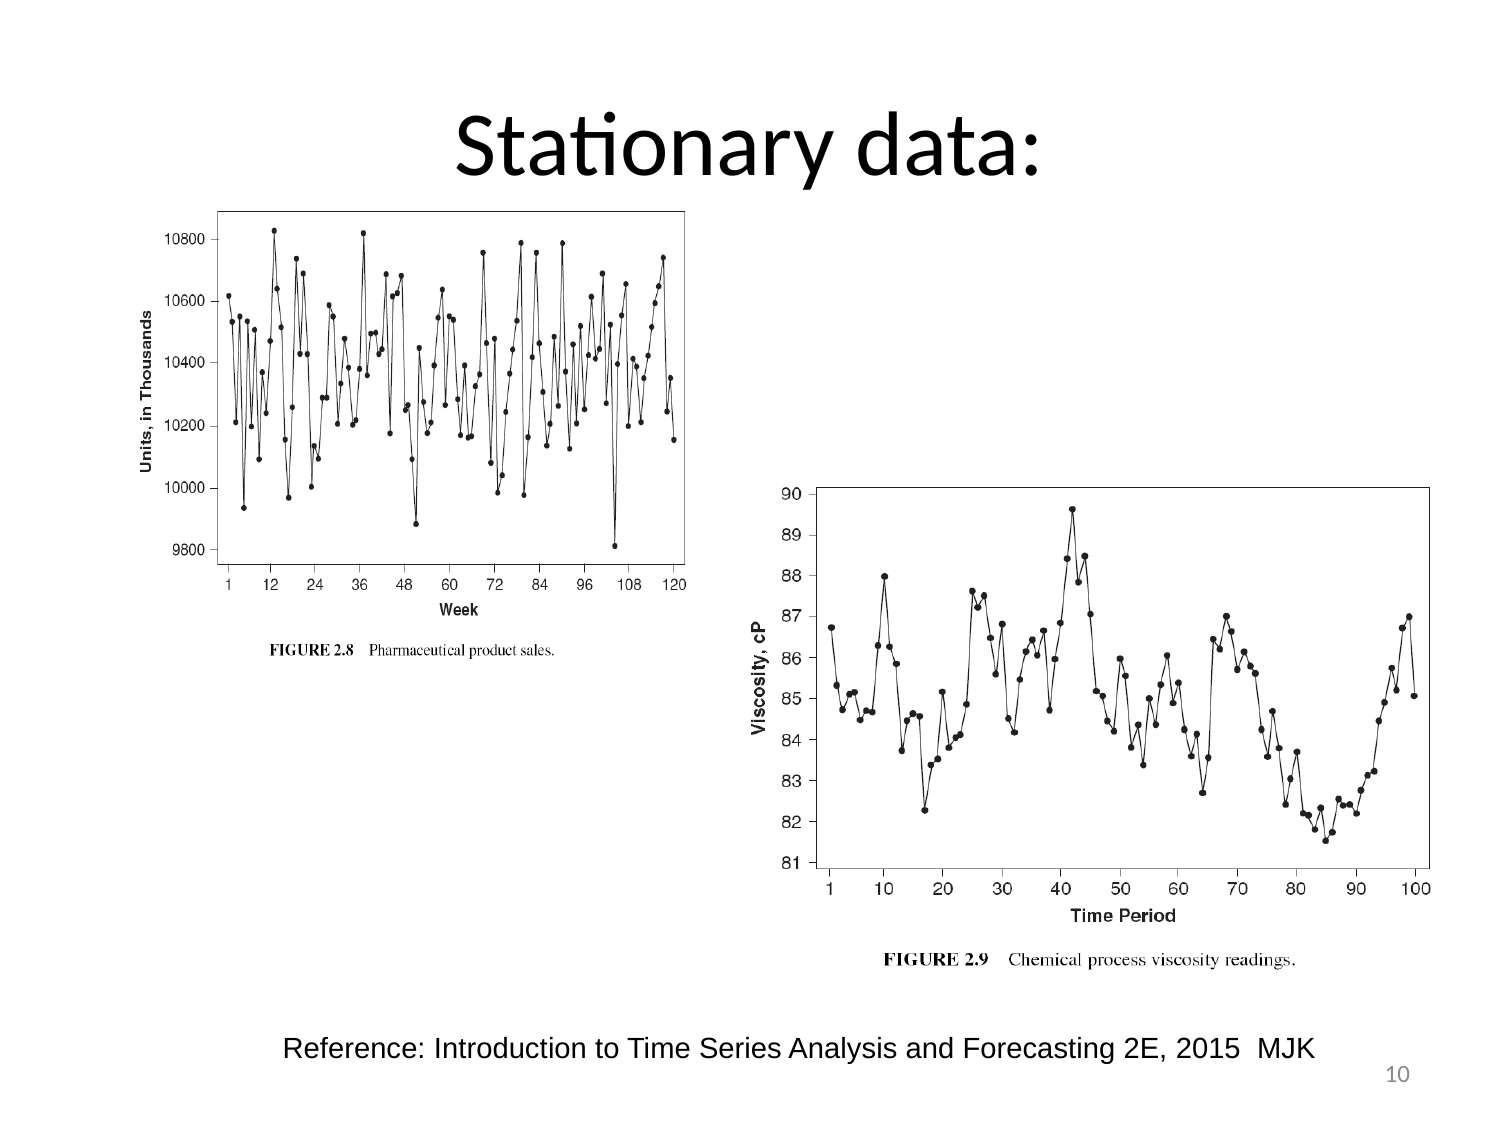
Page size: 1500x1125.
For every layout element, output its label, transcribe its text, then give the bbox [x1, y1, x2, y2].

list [724, 462, 1438, 989]
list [62, 199, 763, 675]
slide_number 10 [1074, 1042, 1425, 1103]
title Stationary data: [75, 45, 1425, 233]
text_box Reference: Introduction to Time Series Analysis and Forecasting 2E, 2015 MJK [225, 1021, 1375, 1100]
